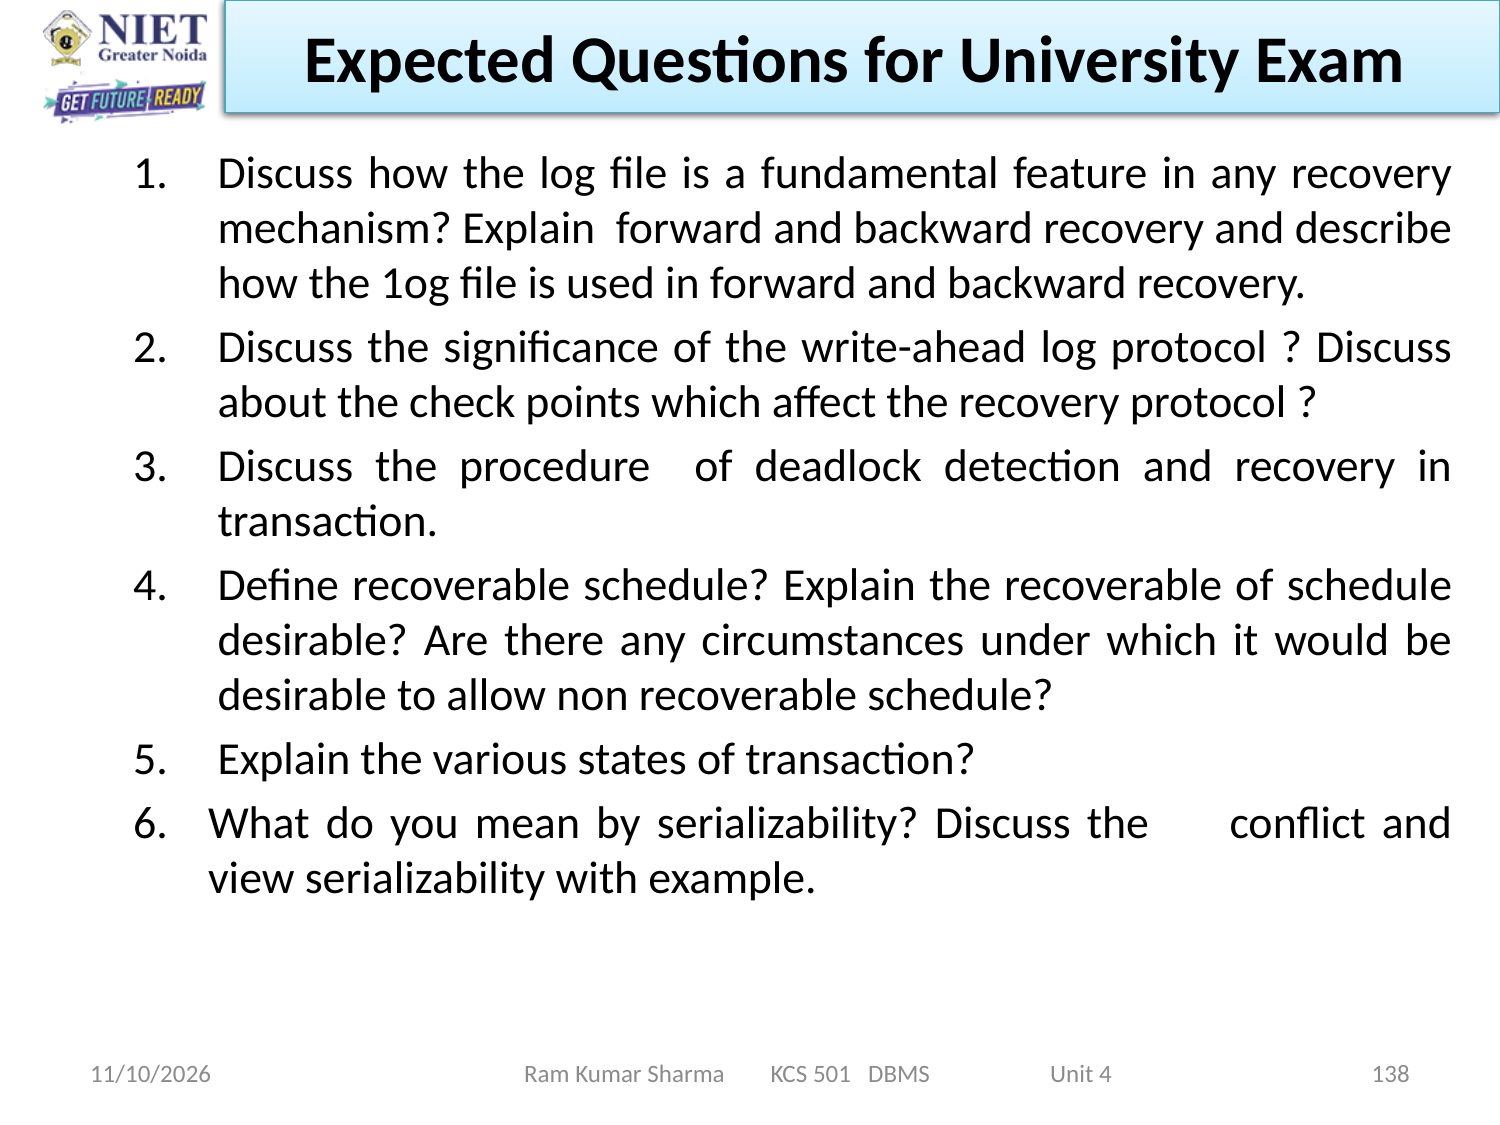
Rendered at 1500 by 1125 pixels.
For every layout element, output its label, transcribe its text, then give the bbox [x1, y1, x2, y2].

list Discuss how the log file is a fundamental feature in any recovery mechanism? Explain forward and backward recovery and describe how the 1og file is used in forward and backward recovery. Discuss the significance of the write-ahead log protocol ? Discuss about the check points which affect the recovery protocol ? Discuss the procedure of deadlock detection and recovery in transaction. Define recoverable schedule? Explain the recoverable of schedule desirable? Are there any circumstances under which it would be desirable to allow non recoverable schedule? Explain the various states of transaction? What do you mean by serializability? Discuss the conflict and view serializability with example. [118, 135, 1469, 878]
picture [5, 0, 244, 134]
text_box Expected Questions for University Exam [224, 0, 1500, 113]
footer Ram Kumar Sharma KCS 501 DBMS Unit 4 [362, 1042, 1074, 1103]
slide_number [75, 1042, 362, 1103]
slide_number 138 [1074, 1042, 1425, 1103]
